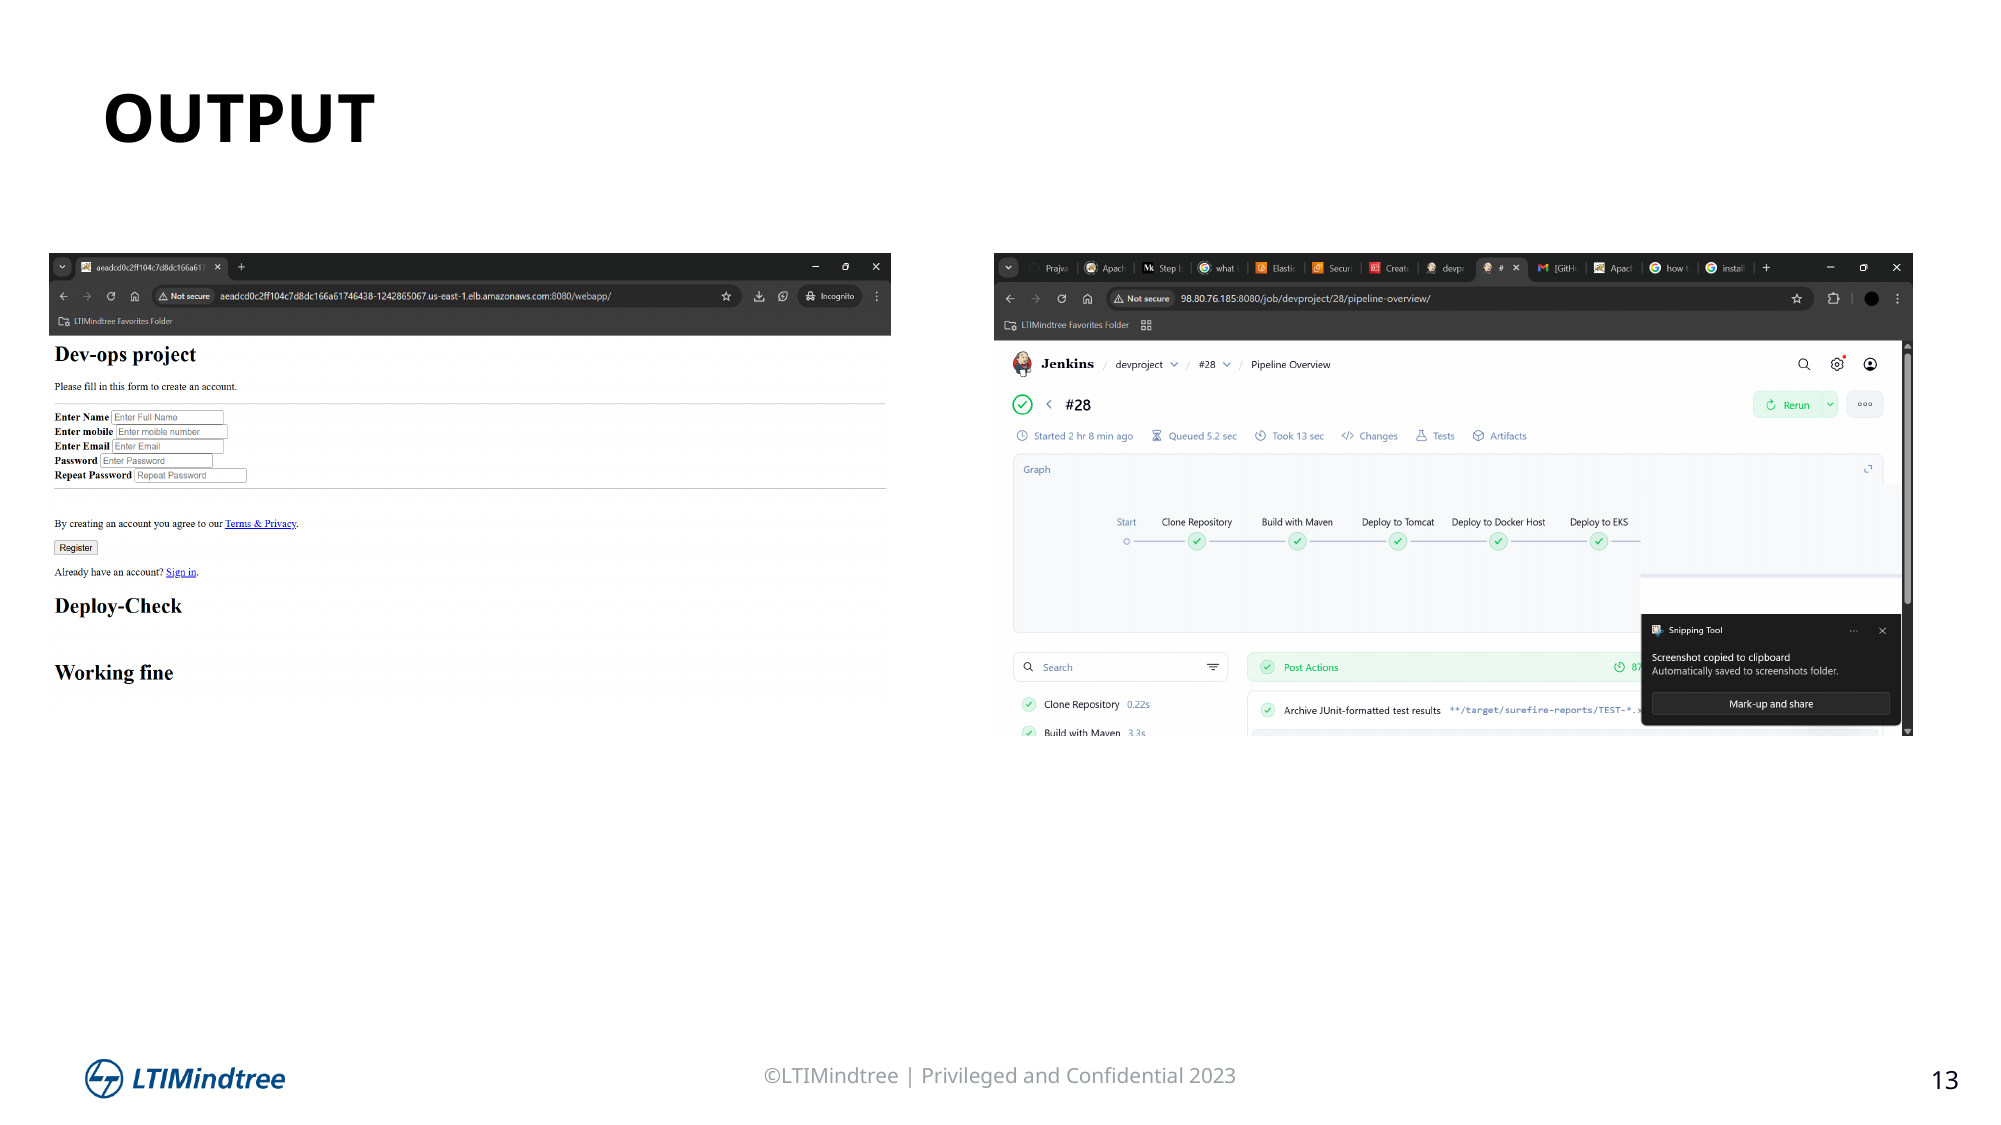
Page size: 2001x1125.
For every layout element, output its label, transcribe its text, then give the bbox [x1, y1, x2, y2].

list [994, 253, 1913, 736]
picture [49, 253, 891, 710]
list OUTPUT [87, 77, 1913, 149]
